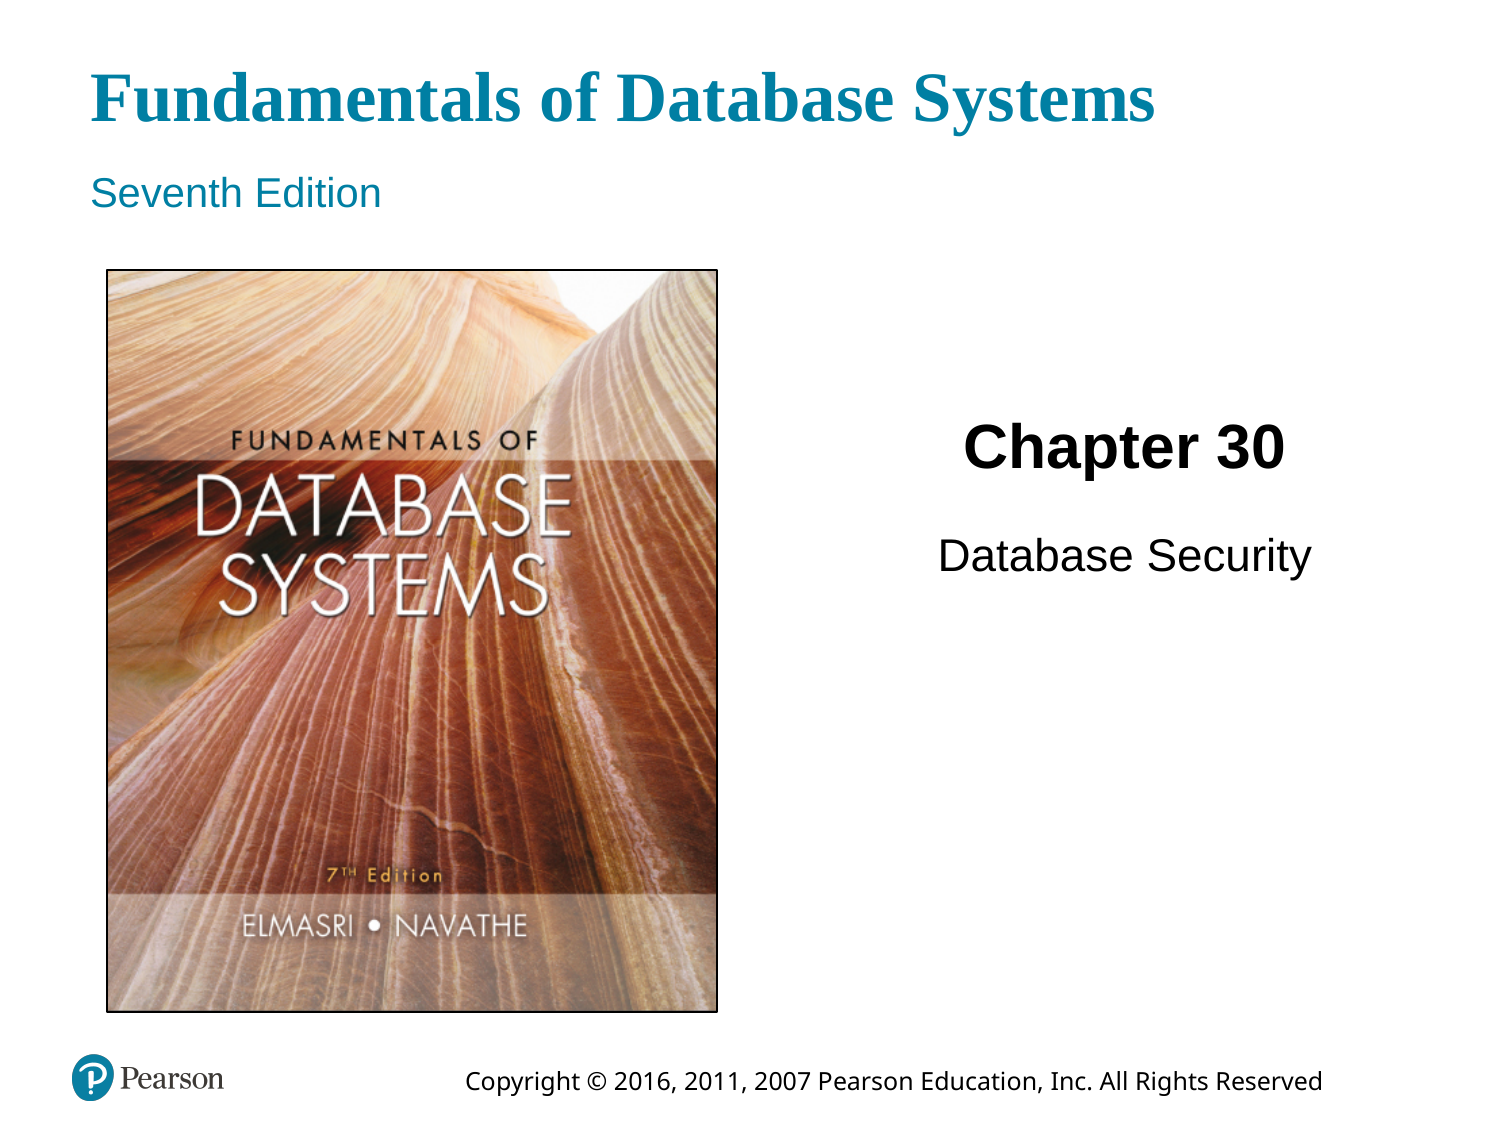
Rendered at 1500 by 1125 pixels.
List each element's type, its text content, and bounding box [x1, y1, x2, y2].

list Copyright © 2016, 2011, 2007 Pearson Education, Inc. All Rights Reserved [450, 1062, 1447, 1100]
list Database Security [825, 510, 1425, 674]
list Chapter 30 [825, 316, 1425, 497]
picture [72, 1054, 88, 1070]
list Seventh Edition [75, 150, 1425, 230]
picture [98, 1054, 224, 1101]
picture [80, 1063, 106, 1088]
picture [107, 270, 717, 1012]
picture [72, 1087, 83, 1101]
title Fundamentals of Database Systems [75, 35, 1447, 138]
